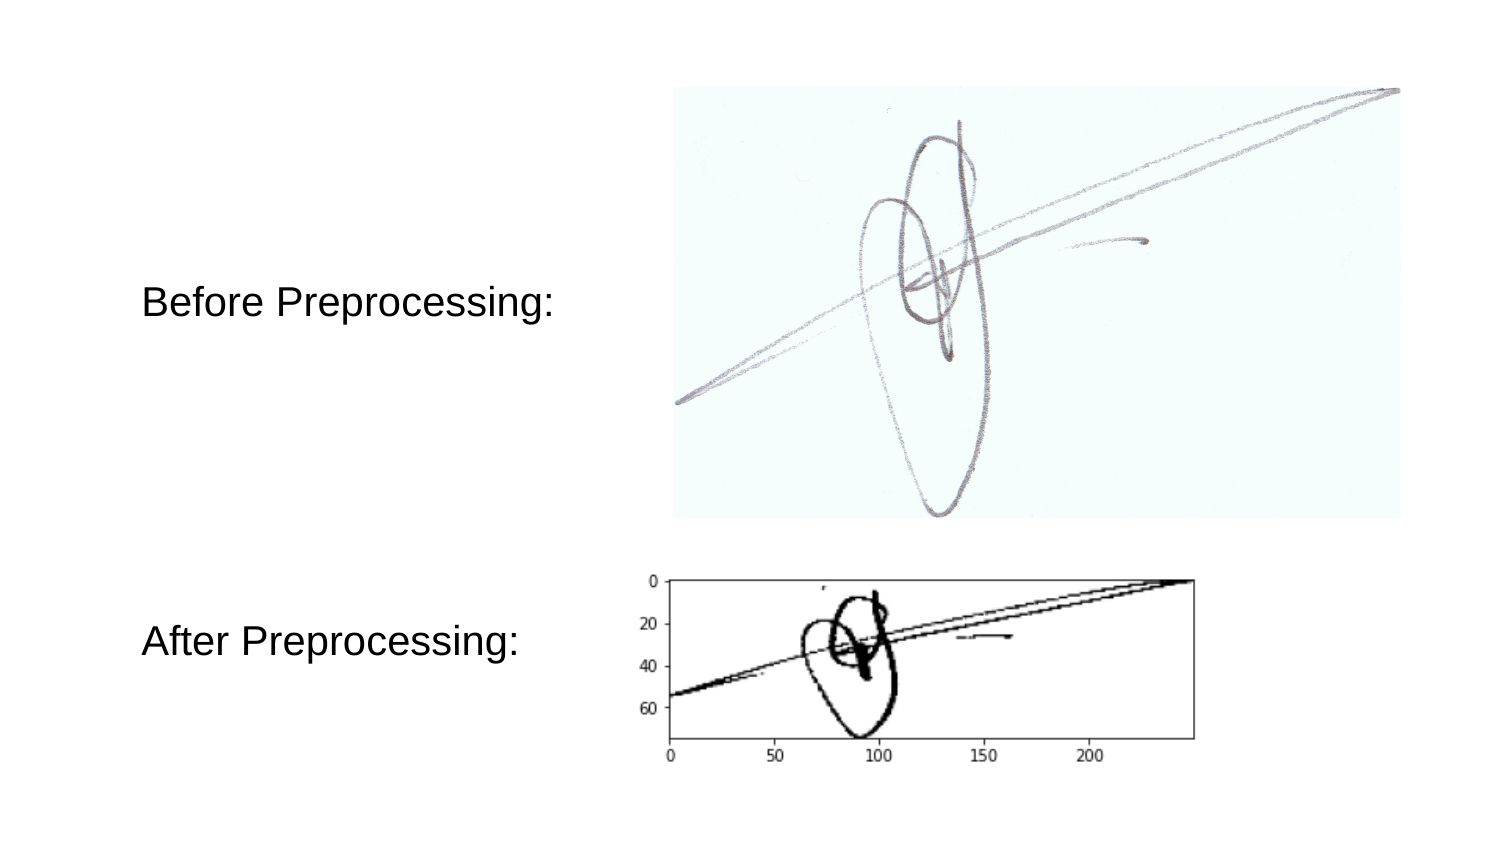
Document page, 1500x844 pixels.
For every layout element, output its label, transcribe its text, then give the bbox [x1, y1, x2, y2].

picture [626, 564, 1203, 777]
picture [674, 87, 1401, 518]
text_box Before Preprocessing: [126, 259, 628, 340]
text_box After Preprocessing: [126, 599, 566, 680]
